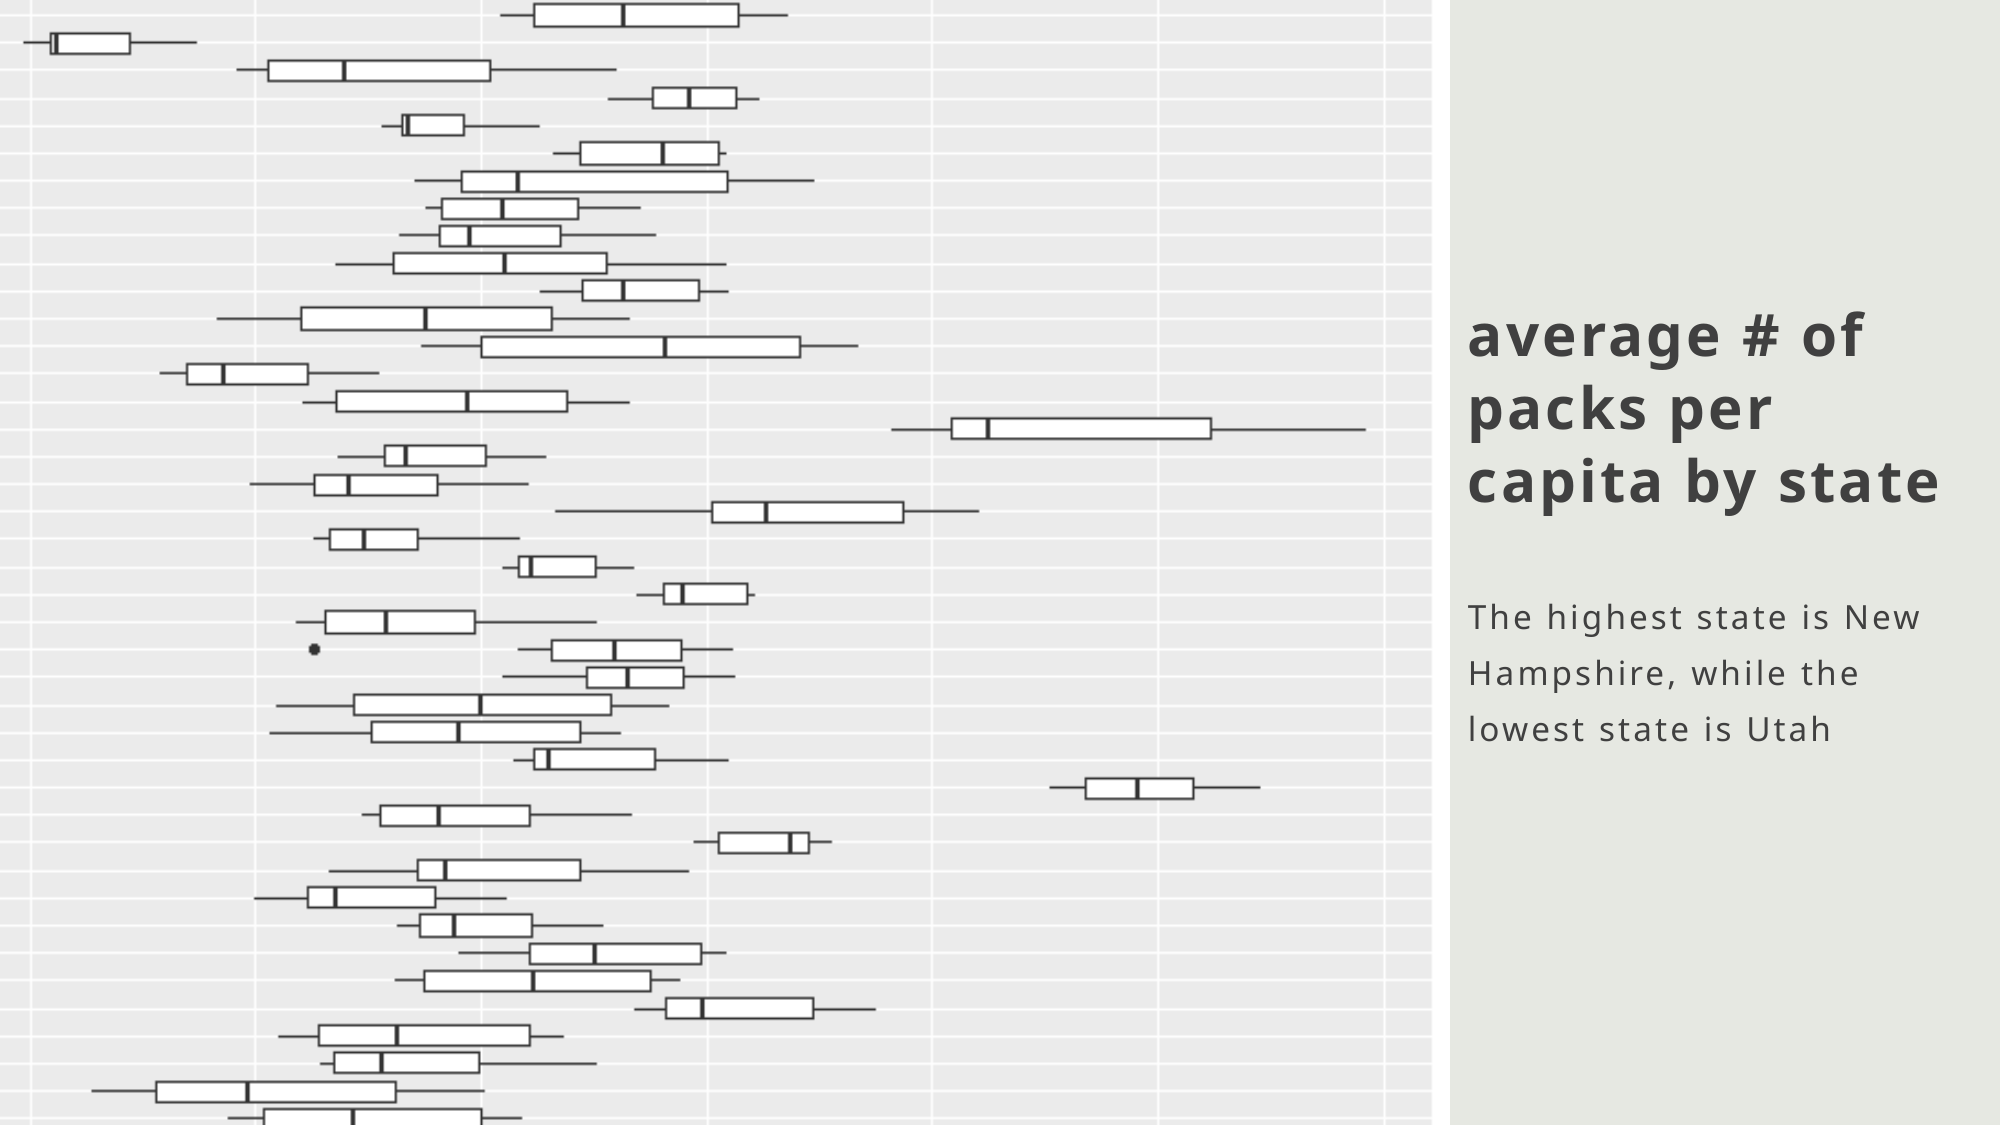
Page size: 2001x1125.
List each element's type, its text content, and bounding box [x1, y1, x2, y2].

list The highest state is New Hampshire, while the lowest state is Utah [1451, 562, 1980, 1125]
title average # of packs per capita by state [1451, 246, 1980, 529]
picture [0, 0, 1451, 1125]
